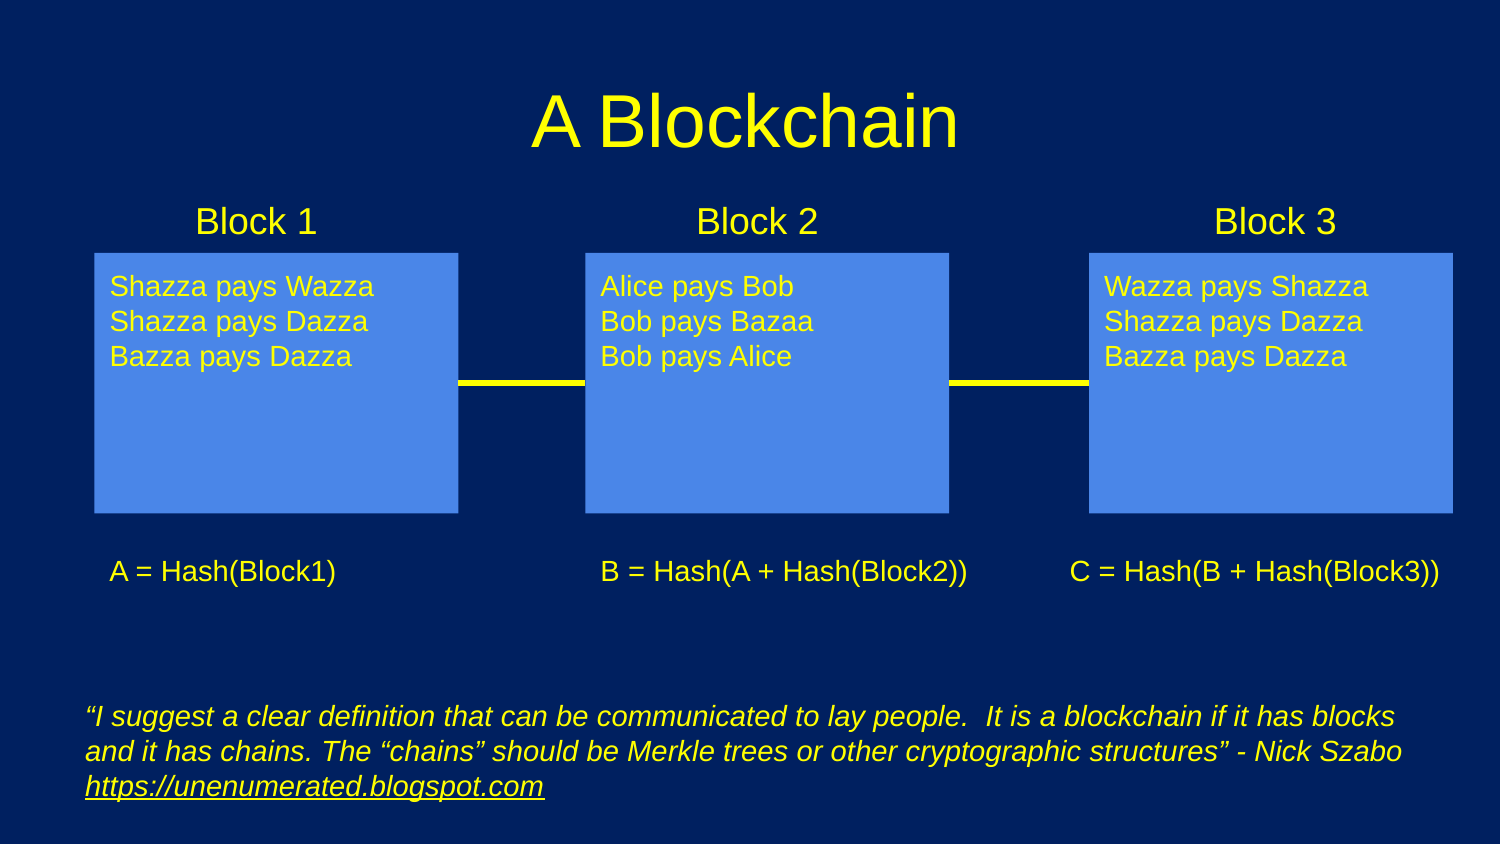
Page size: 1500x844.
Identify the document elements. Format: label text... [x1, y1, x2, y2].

text_box Block 3 [1198, 182, 1359, 246]
text_box A Blockchain [28, 57, 1465, 196]
text_box Wazza pays Shazza Shazza pays Dazza Bazza pays Dazza [1089, 252, 1453, 514]
text_box A = Hash(Block1) [94, 537, 558, 624]
text_box Block 1 [180, 182, 340, 246]
text_box Block 2 [681, 182, 841, 246]
text_box “I suggest a clear definition that can be communicated to lay people. It is a blockchain if it has blocks and it has chains. The “chains” should be Merkle trees or other cryptographic structures” - Nick Szabo https://unenumerated.blogspot.com [70, 682, 1423, 808]
text_box Shazza pays Wazza Shazza pays Dazza Bazza pays Dazza [94, 252, 459, 514]
text_box C = Hash(B + Hash(Block3)) [1054, 537, 1500, 624]
text_box B = Hash(A + Hash(Block2)) [585, 537, 1048, 624]
text_box Alice pays Bob Bob pays Bazaa Bob pays Alice [585, 252, 950, 514]
